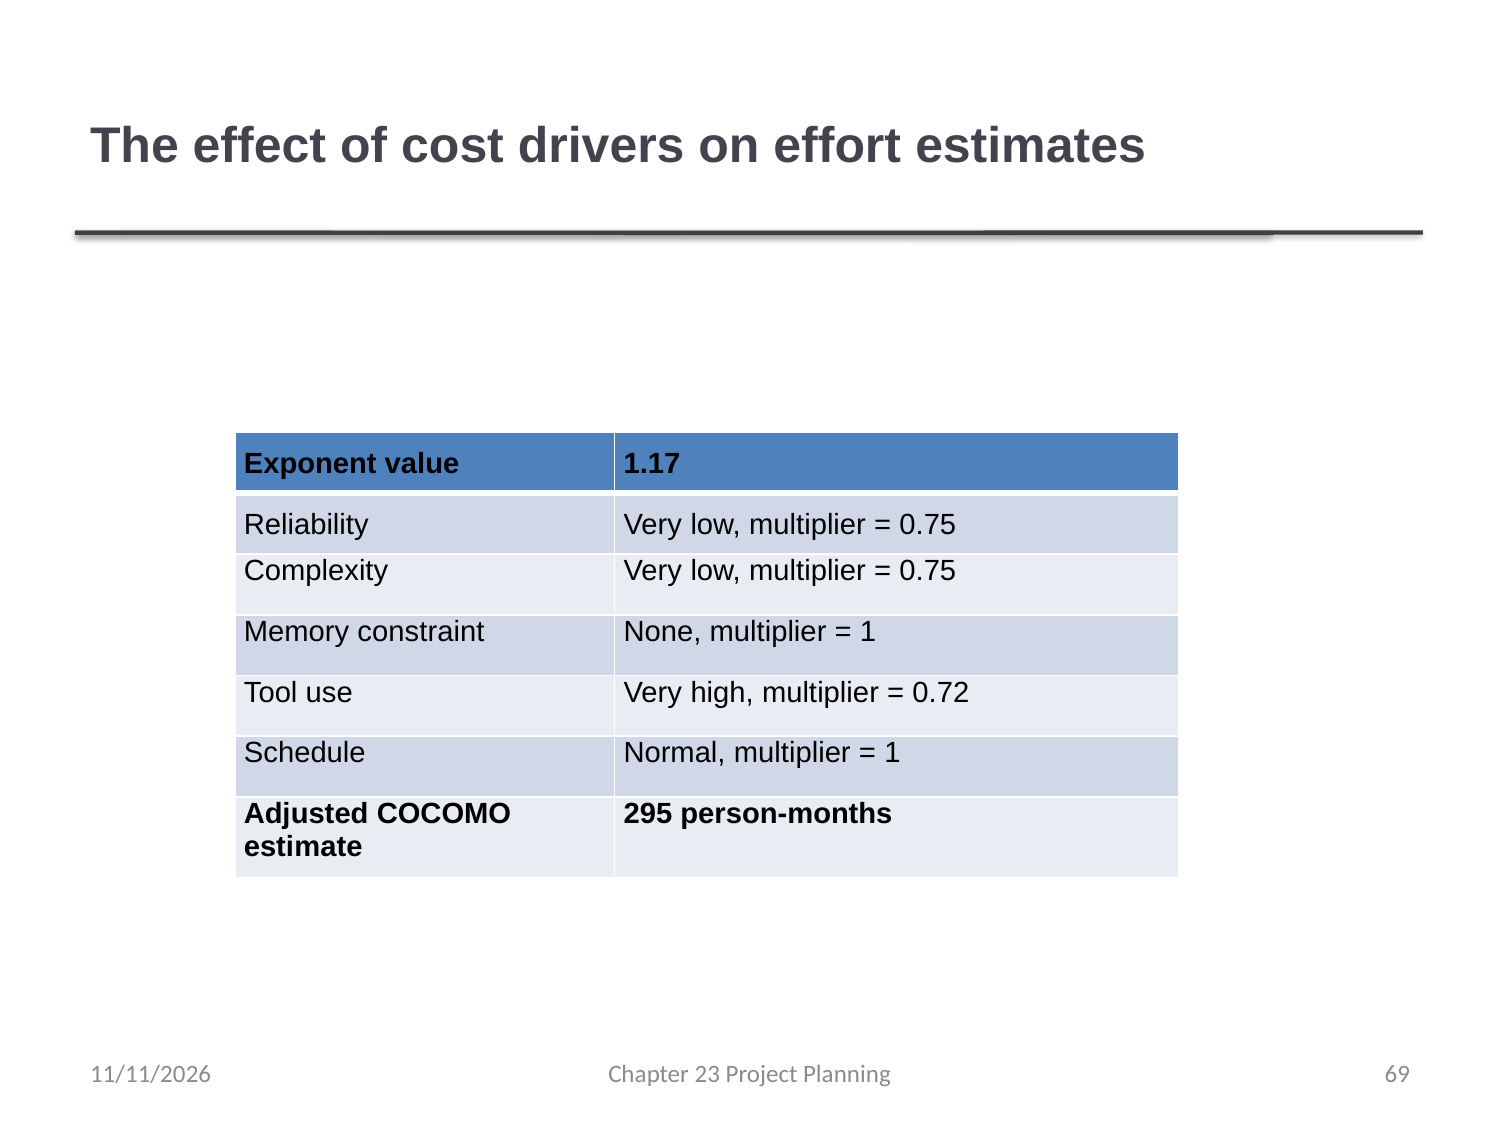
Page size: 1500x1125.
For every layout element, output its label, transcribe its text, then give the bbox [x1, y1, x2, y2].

title The effect of cost drivers on effort estimates [74, 50, 1269, 235]
table_cell Very low, multiplier = 0.75 [615, 555, 1178, 614]
table_cell None, multiplier = 1 [615, 616, 1178, 675]
table_cell Schedule [236, 737, 614, 796]
table_cell Very low, multiplier = 0.75 [615, 496, 1178, 553]
table_header 1.17 [615, 433, 1178, 490]
slide_number 69 [1074, 1042, 1425, 1103]
table_cell Complexity [236, 555, 614, 614]
table_header Exponent value [236, 433, 614, 490]
table_cell Tool use [236, 676, 614, 735]
table_cell Reliability [236, 496, 614, 553]
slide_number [75, 1042, 425, 1103]
footer Chapter 23 Project Planning [512, 1042, 988, 1103]
table_cell Normal, multiplier = 1 [615, 737, 1178, 796]
table_cell Memory constraint [236, 616, 614, 675]
table_cell Adjusted COCOMO estimate [236, 798, 614, 877]
table_cell Very high, multiplier = 0.72 [615, 676, 1178, 735]
table_cell 295 person-months [615, 798, 1178, 877]
